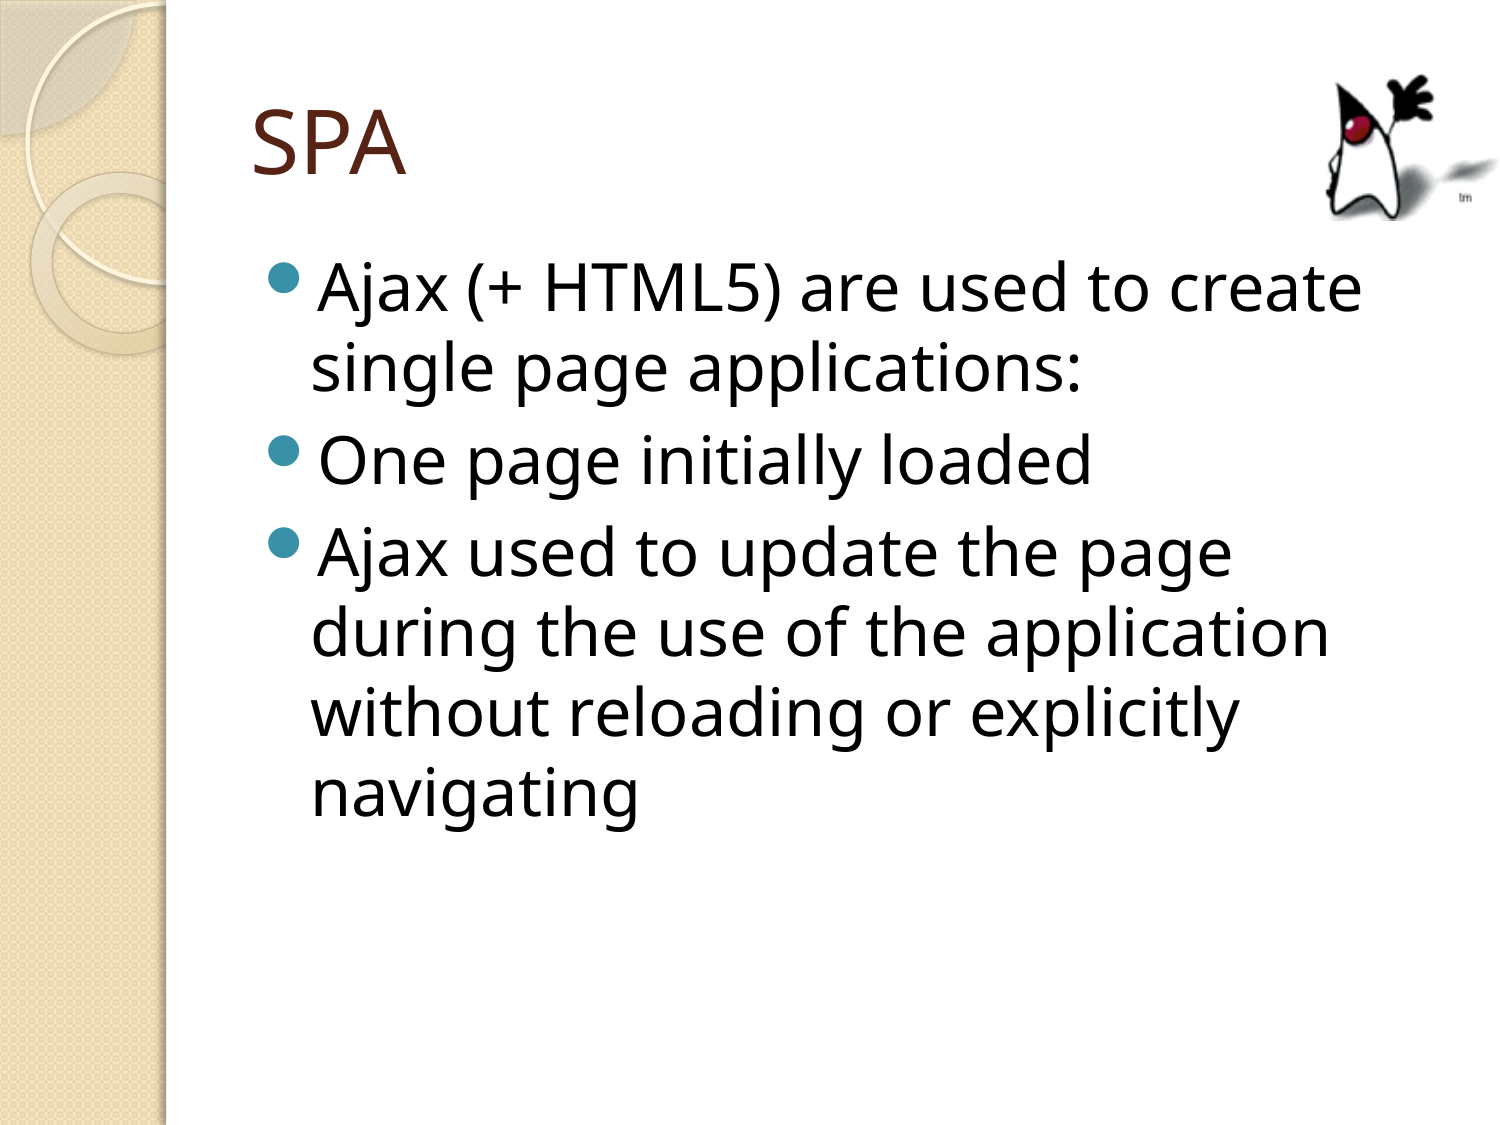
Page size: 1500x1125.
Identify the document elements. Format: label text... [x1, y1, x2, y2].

picture [1325, 74, 1500, 221]
list Ajax (+ HTML5) are used to create single page applications: One page initially loaded Ajax used to update the page during the use of the application without reloading or explicitly navigating [235, 237, 1466, 1025]
title SPA [235, 45, 1313, 233]
